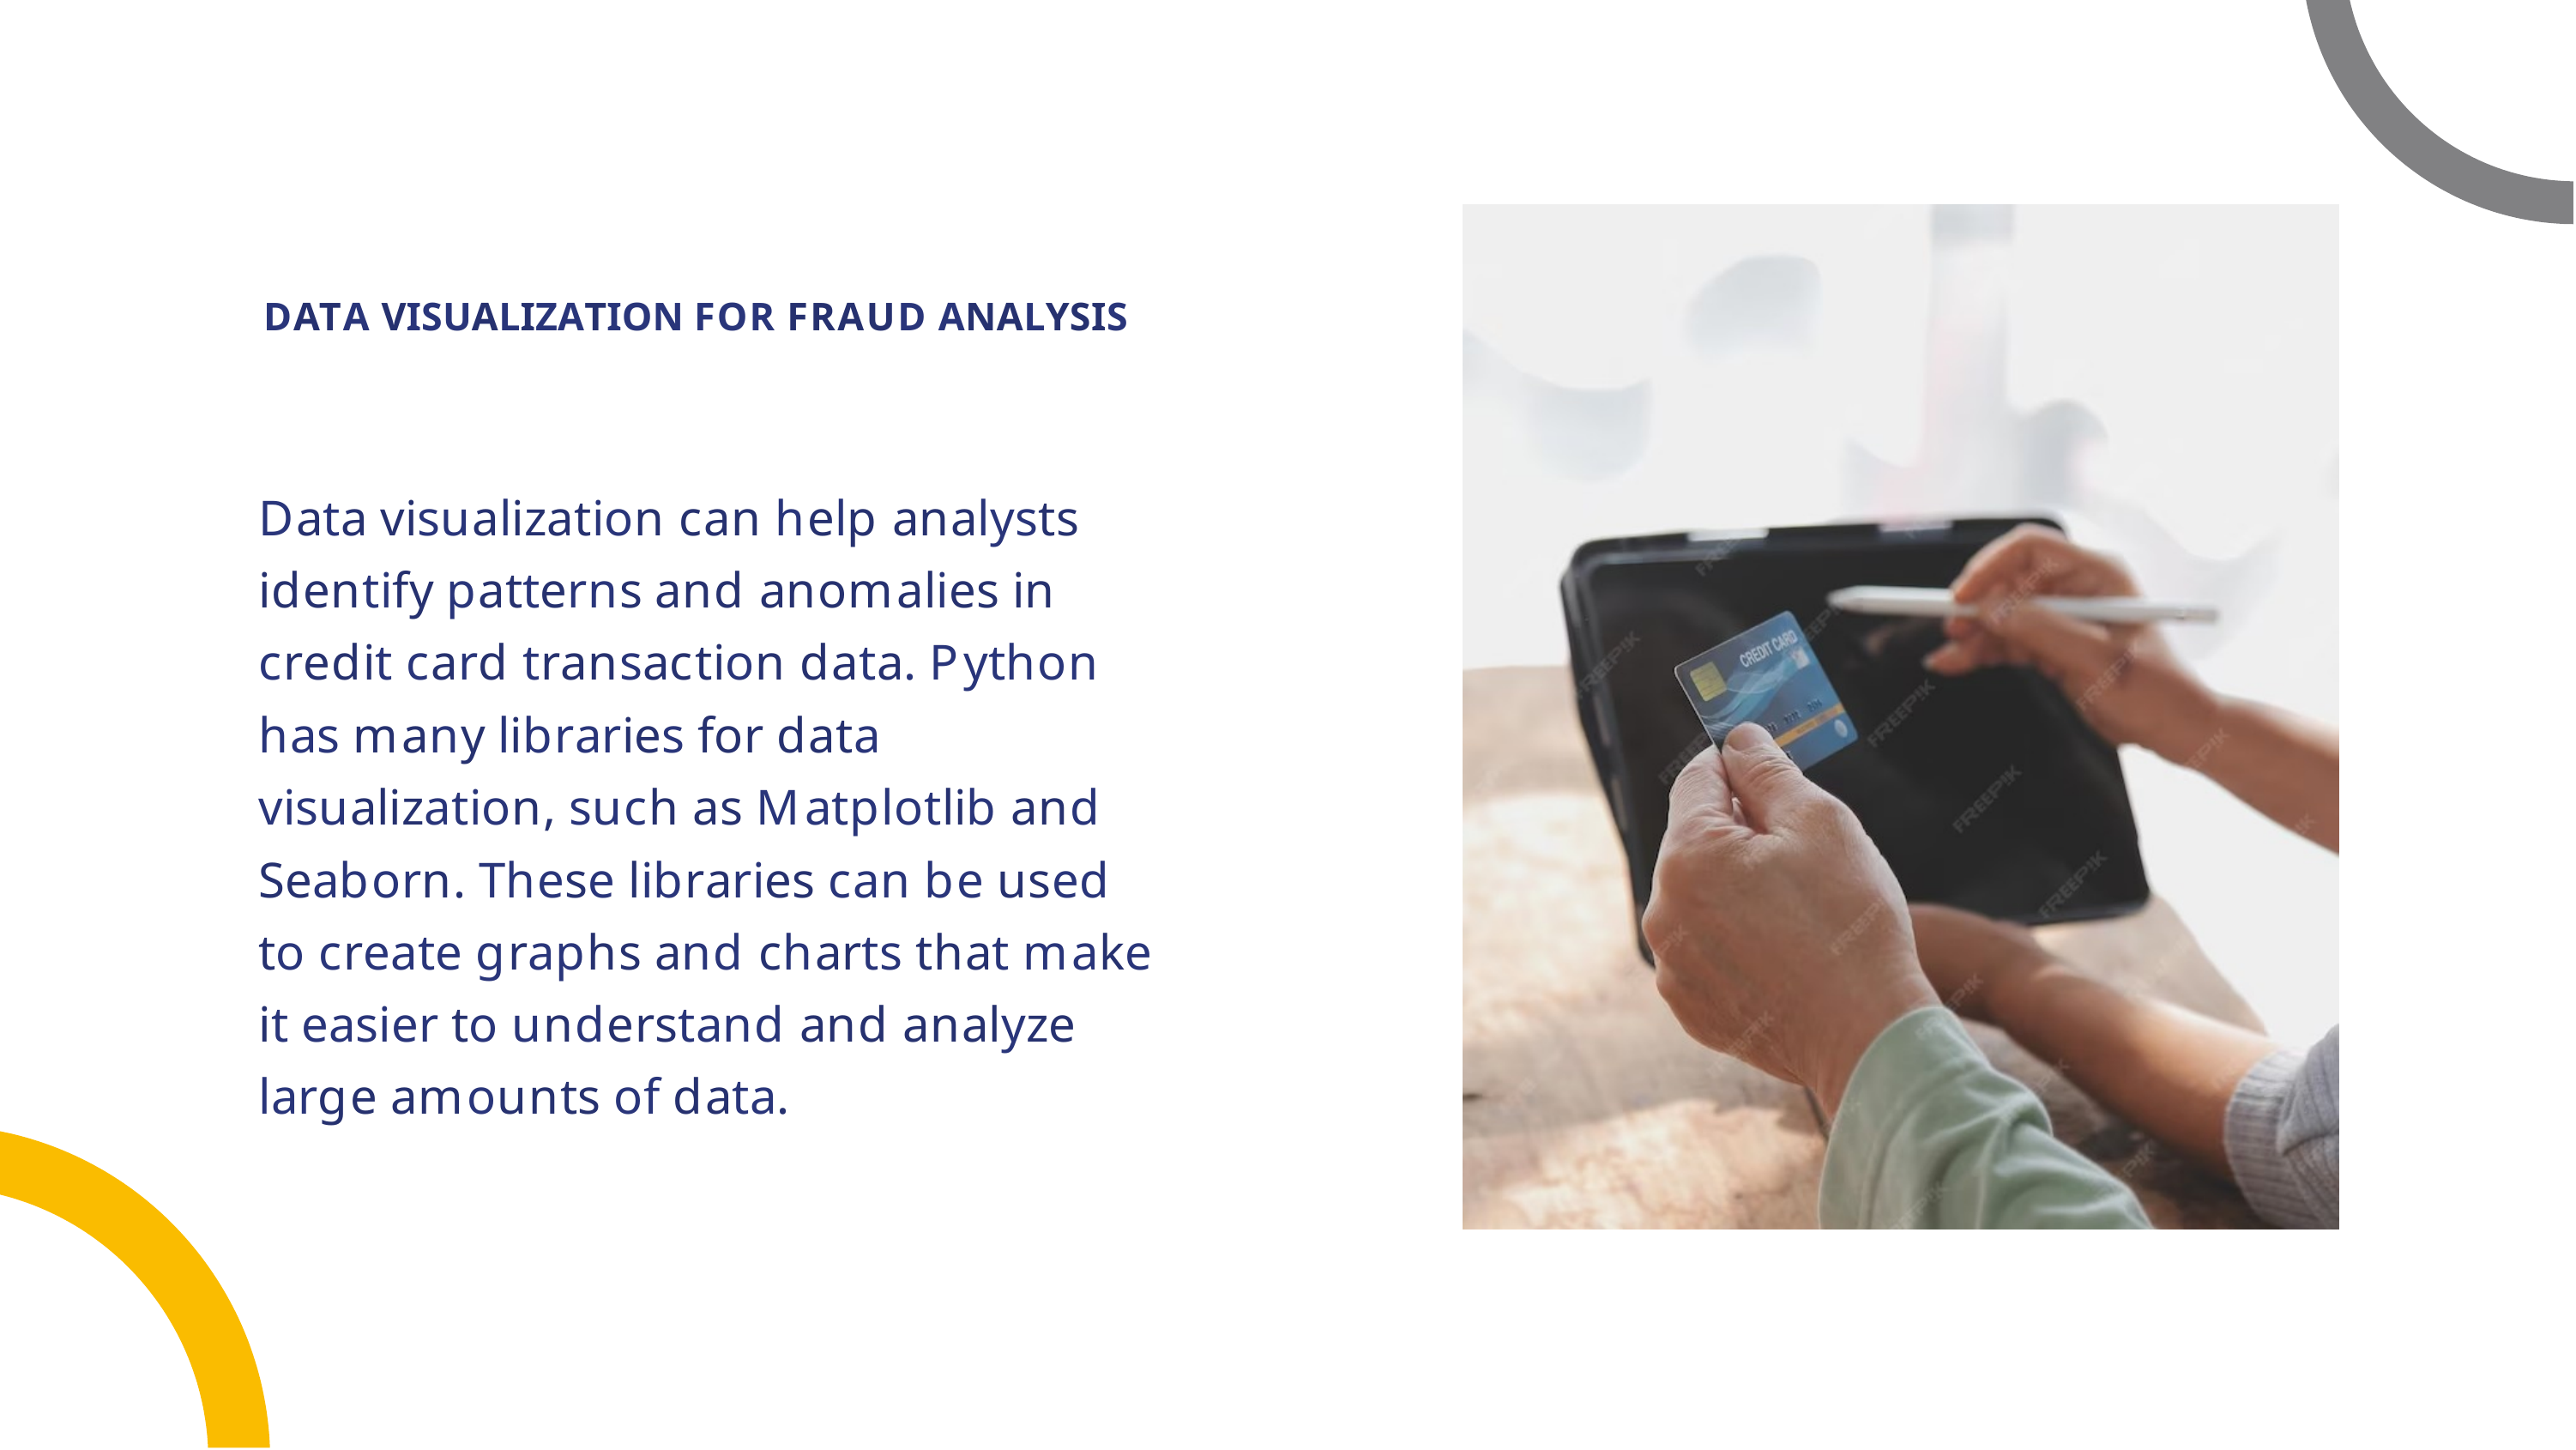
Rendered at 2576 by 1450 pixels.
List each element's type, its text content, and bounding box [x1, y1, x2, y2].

picture [1463, 203, 2339, 1230]
text_box [0, 1131, 270, 1448]
text_box Data visualization can help analysts identify patterns and anomalies in credit card transaction data. Python has many libraries for data visualization, such as Matplotlib and Seaborn. These libraries can be used to create graphs and charts that make it easier to understand and analyze large amounts of data. [256, 471, 1187, 1125]
text_box DATA VISUALIZATION FOR FRAUD ANALYSIS [262, 290, 1171, 339]
text_box [2306, 0, 2573, 225]
